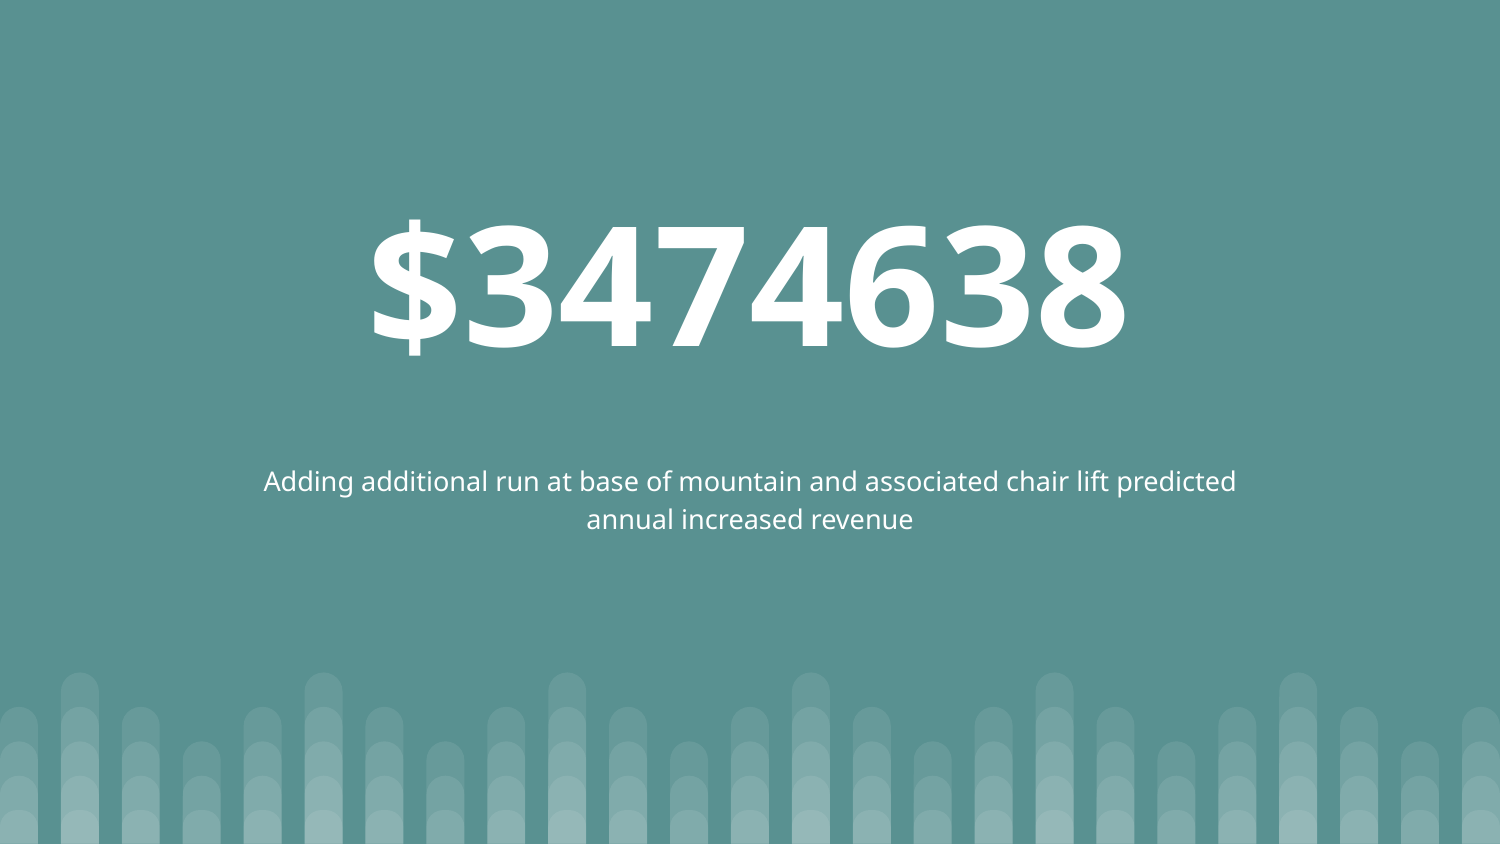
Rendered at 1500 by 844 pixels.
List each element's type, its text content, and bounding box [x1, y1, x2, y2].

title $3474638 [227, 126, 1273, 433]
list Adding additional run at base of mountain and associated chair lift predicted annual increased revenue [227, 444, 1273, 628]
